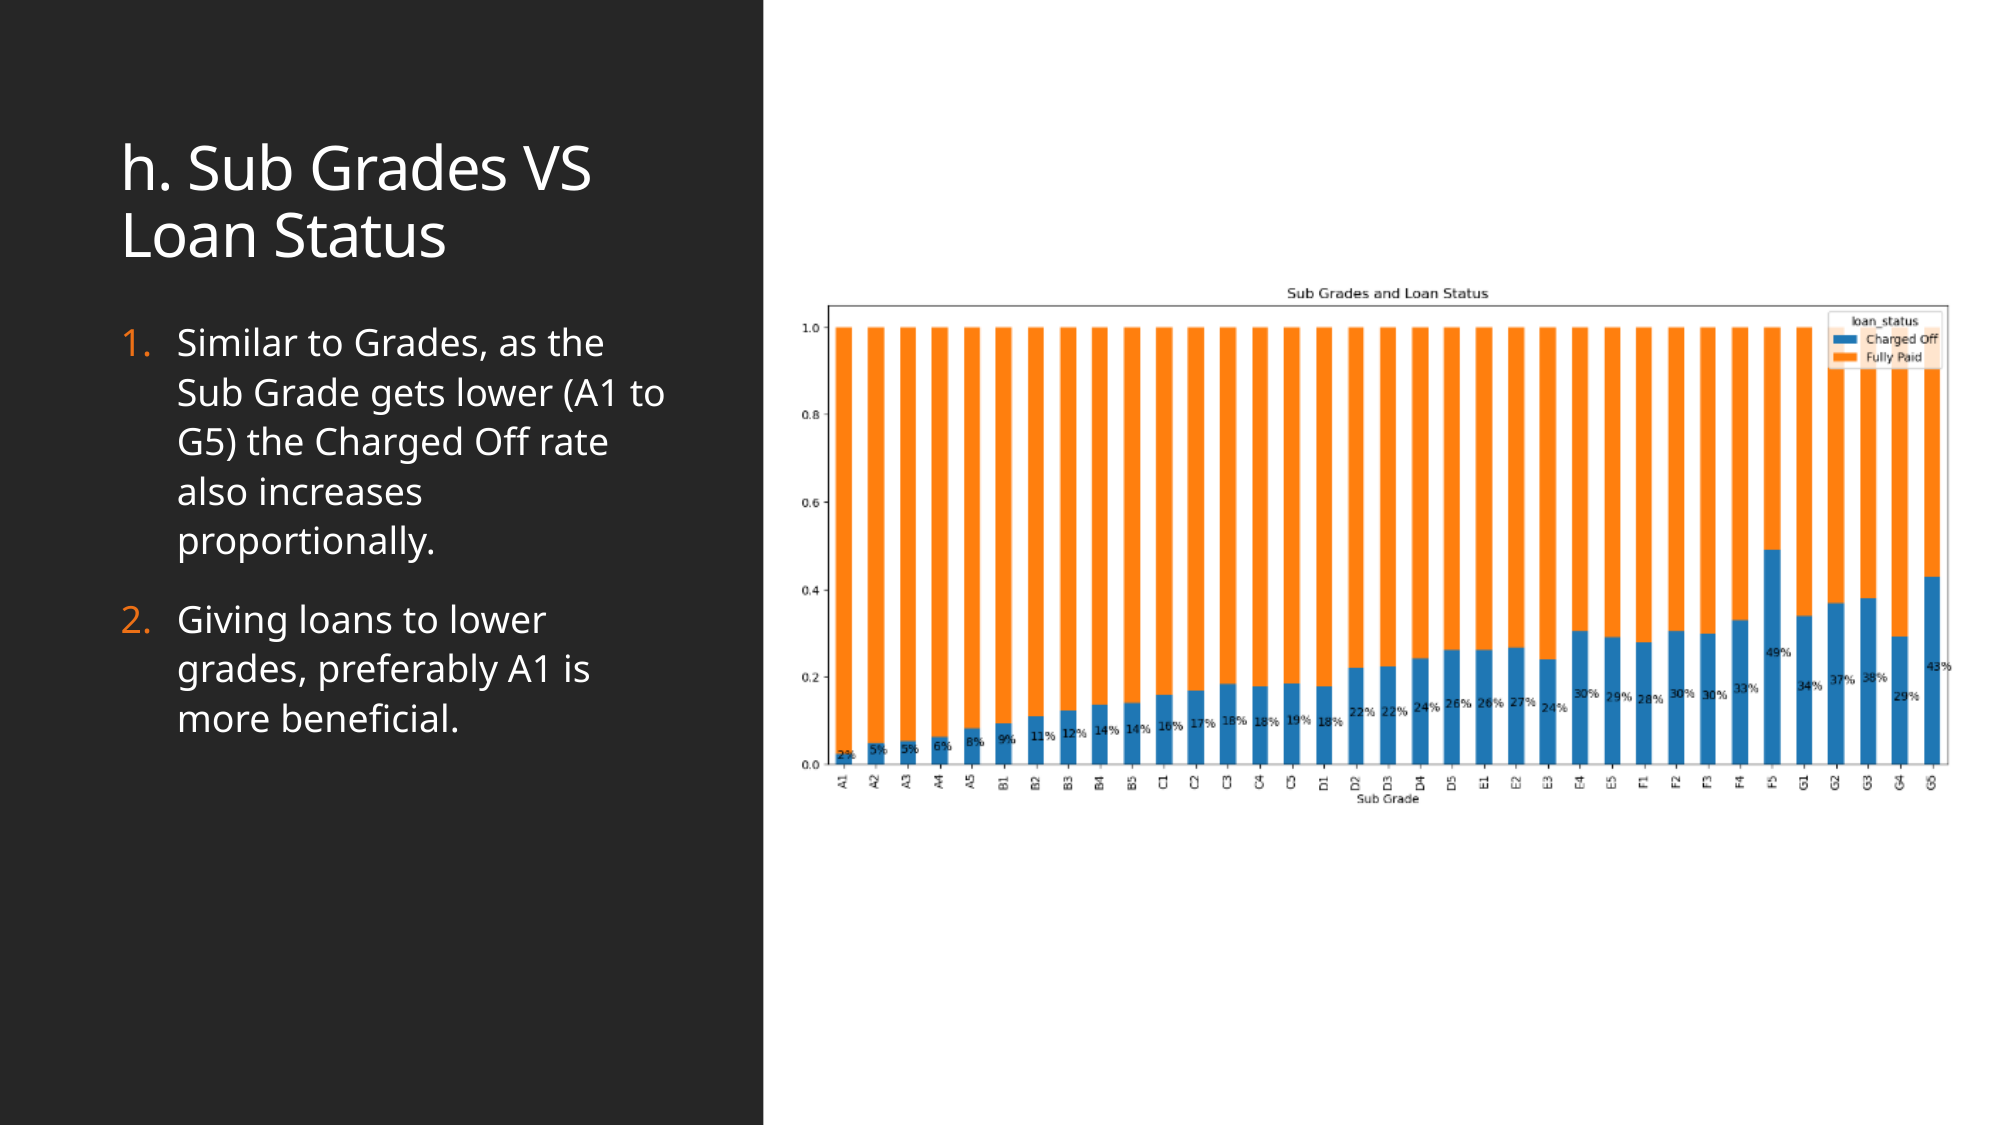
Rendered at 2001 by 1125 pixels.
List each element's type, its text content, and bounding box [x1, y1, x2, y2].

title h. Sub Grades VS Loan Status [105, 128, 683, 278]
list Similar to Grades, as the Sub Grade gets lower (A1 to G5) the Charged Off rate also increases proportionally. Giving loans to lower grades, preferably A1 is more beneficial. [105, 307, 683, 1002]
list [783, 277, 1961, 807]
